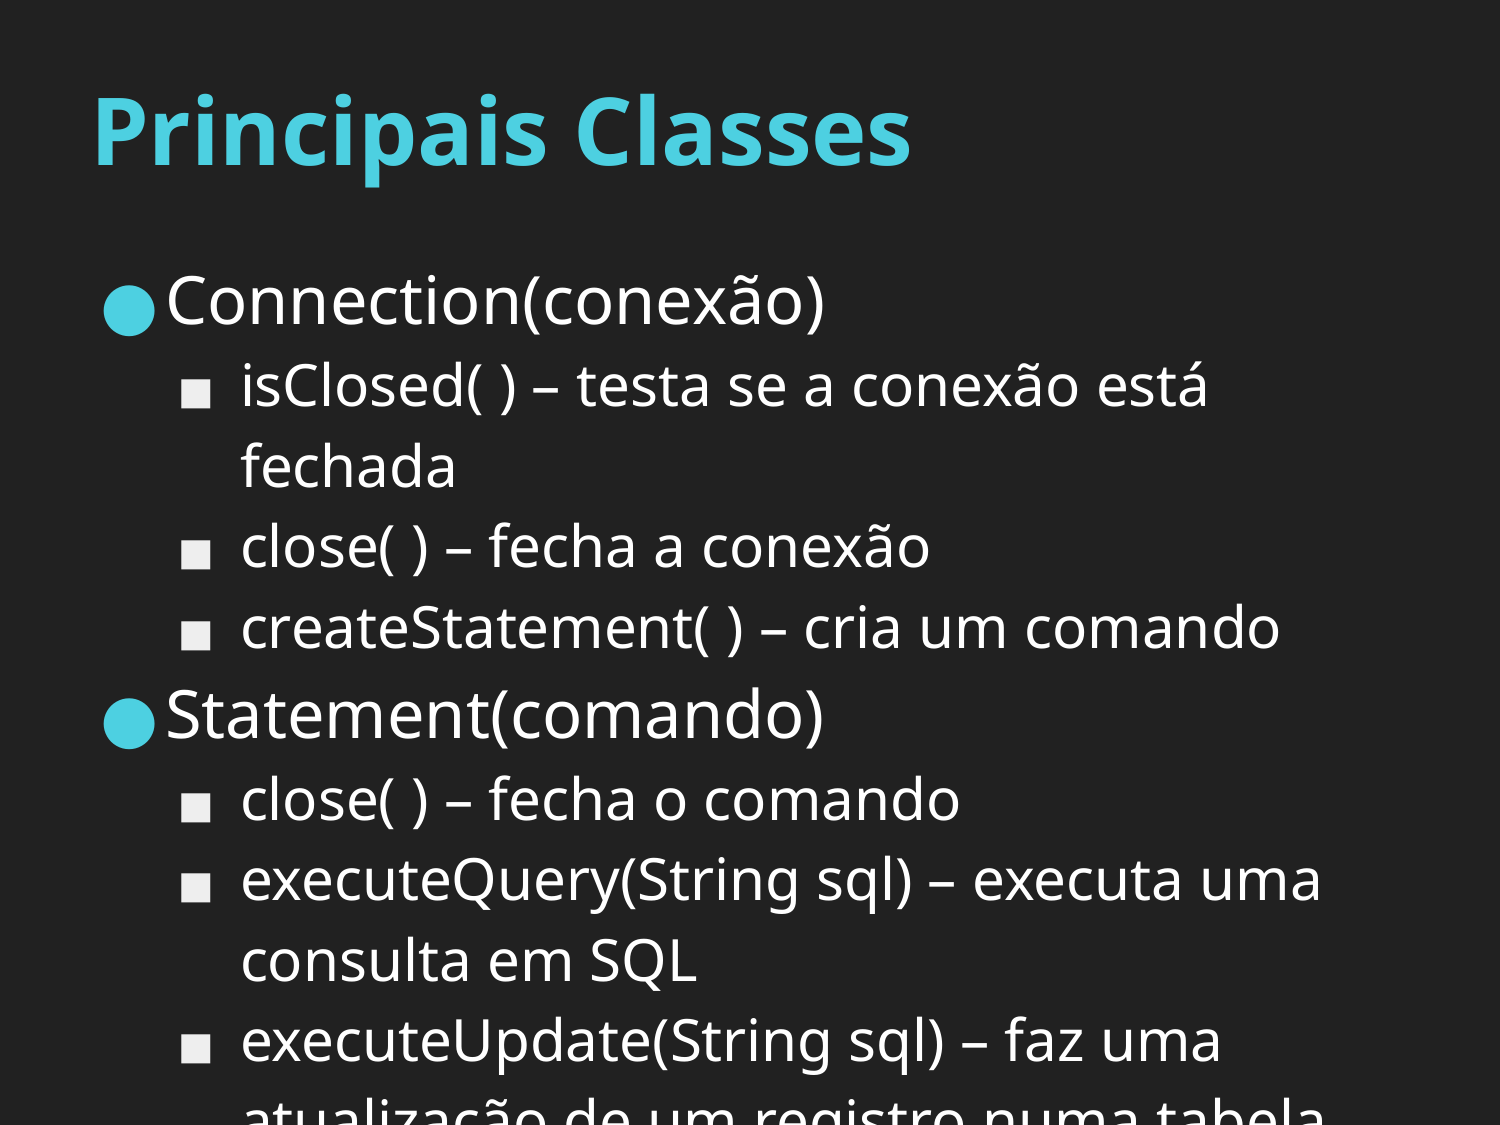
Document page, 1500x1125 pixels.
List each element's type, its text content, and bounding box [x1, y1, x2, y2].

title Principais Classes [75, 25, 1425, 231]
list Connection(conexão) isClosed( ) – testa se a conexão está fechada close( ) – fecha a conexão createStatement( ) – cria um comando Statement(comando) close( ) – fecha o comando executeQuery(String sql) – executa uma consulta em SQL executeUpdate(String sql) – faz uma atualização de um registro numa tabela [75, 231, 1425, 1050]
